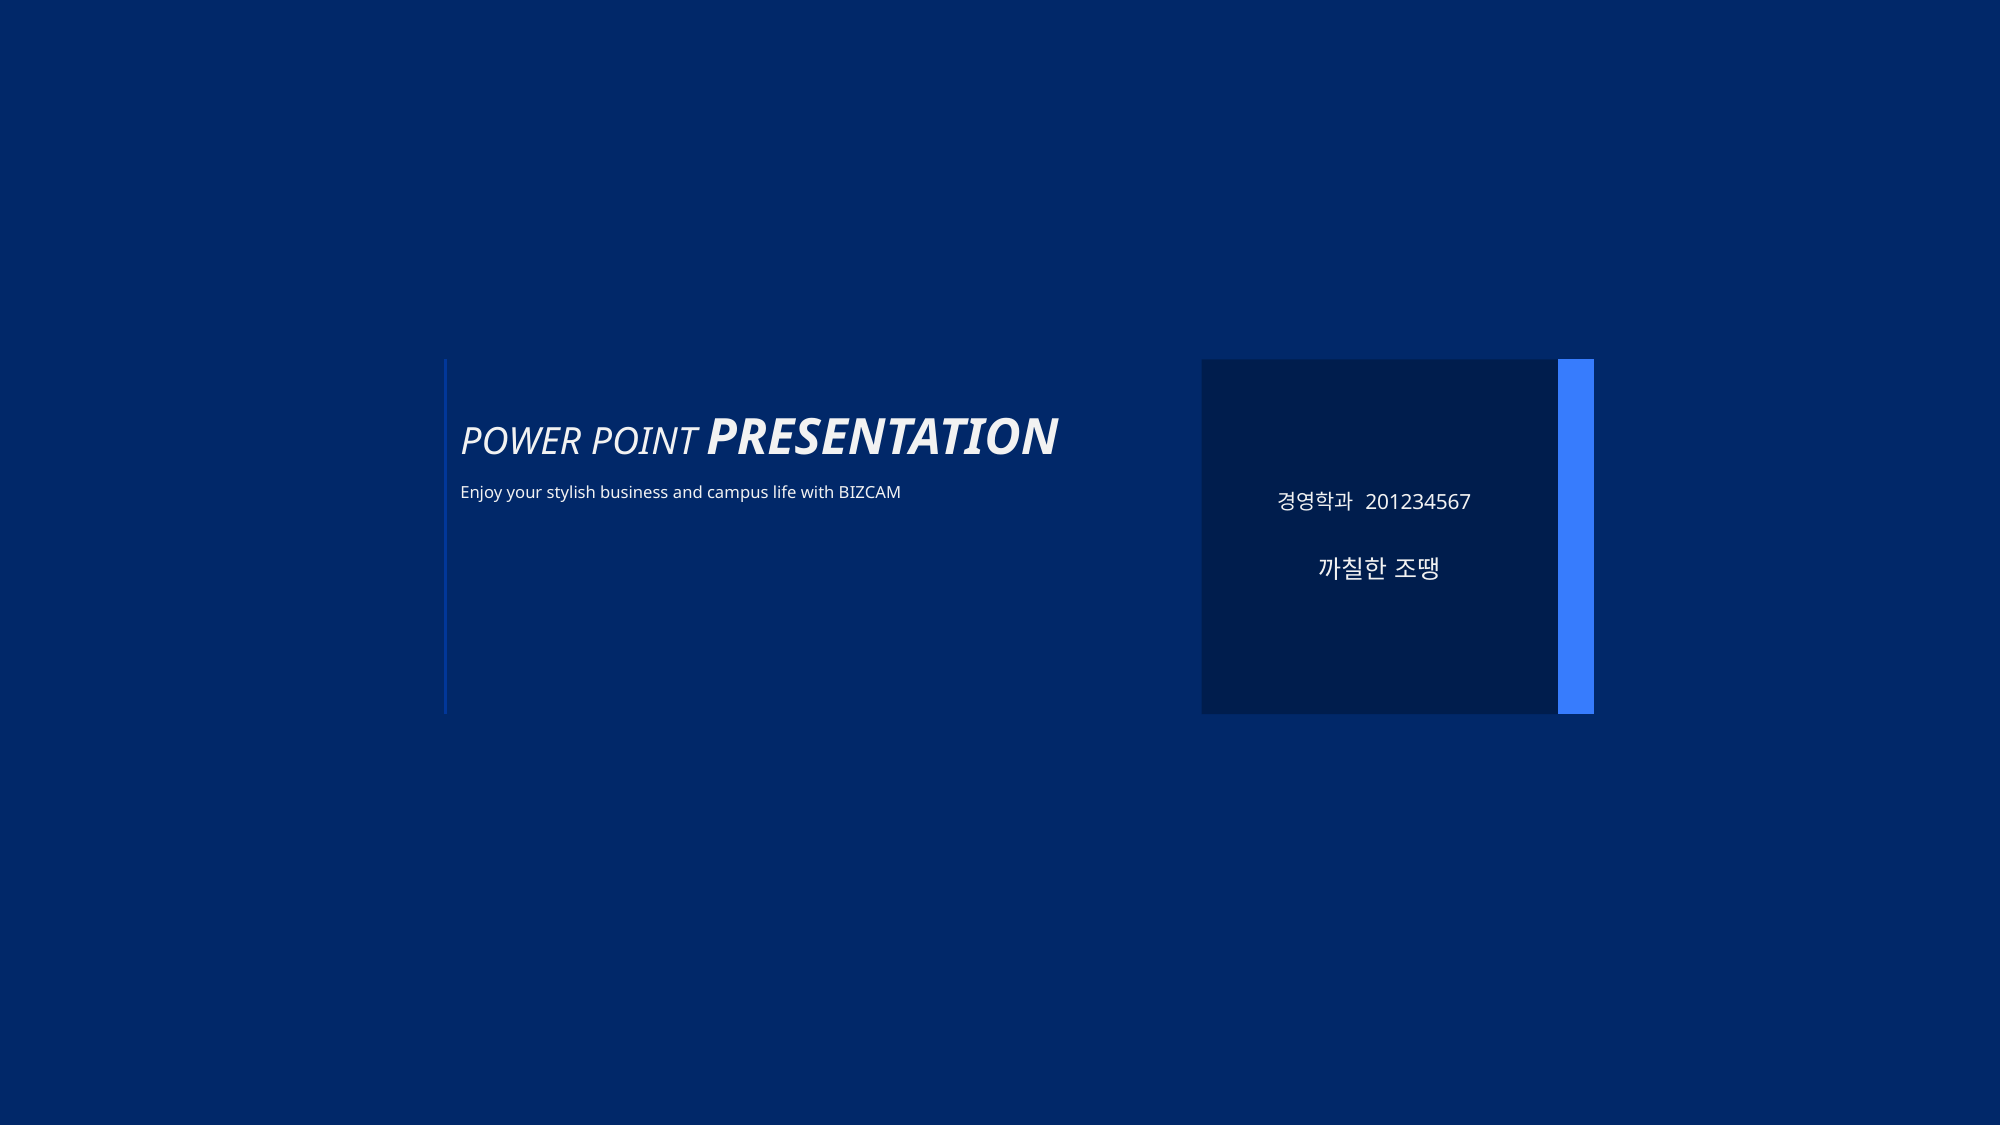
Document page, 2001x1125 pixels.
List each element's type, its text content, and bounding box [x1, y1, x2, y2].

table_header POWER POINT PRESENTATION Enjoy your stylish business and campus life with BIZCAM [447, 359, 1202, 714]
table_header [1558, 359, 1594, 714]
table_header 경영학과 201234567 까칠한 조땡 [1202, 359, 1558, 714]
